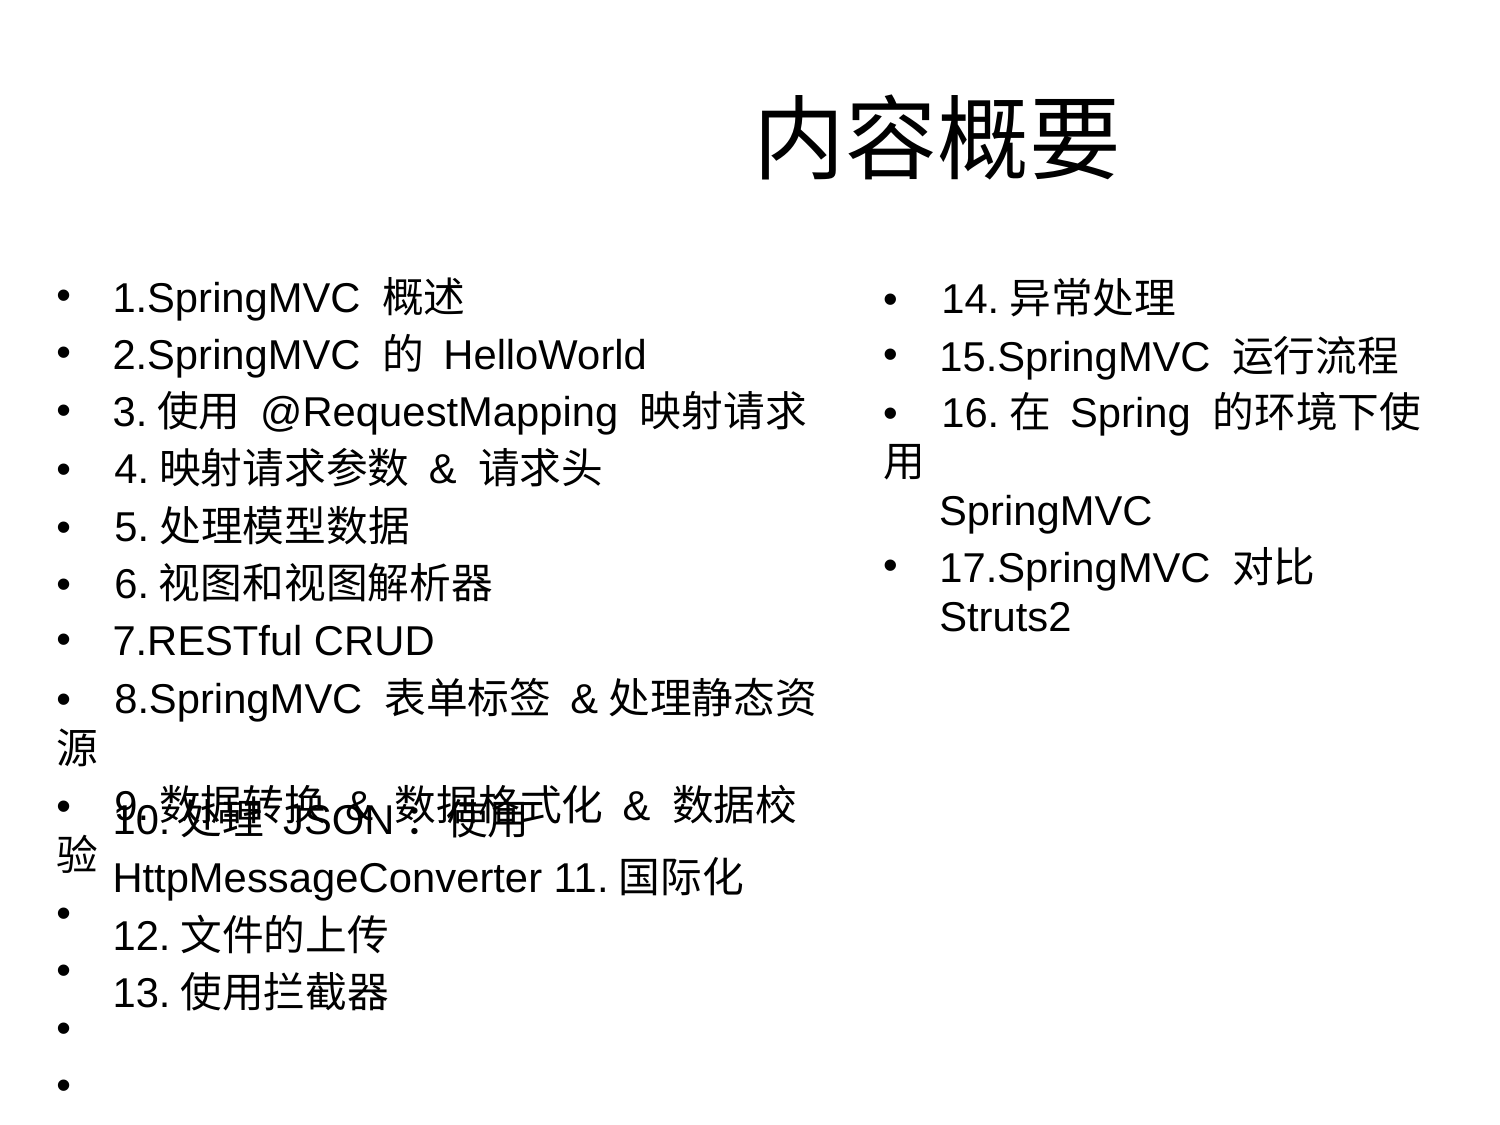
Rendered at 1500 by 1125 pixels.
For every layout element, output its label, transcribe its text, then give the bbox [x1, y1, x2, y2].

text_box • 14.异常处理 15.SpringMVC 运行流程 • 16.在 Spring 的环境下使用 SpringMVC 17.SpringMVC 对比 Struts2 [881, 272, 1451, 640]
text_box 10.处理 JSON：使用 HttpMessageConverter 11.国际化 12.文件的上传 13.使用拦截器 [110, 785, 944, 1016]
text_box 1.SpringMVC 概述 2.SpringMVC 的 HelloWorld 3.使用 @RequestMapping 映射请求 • 4.映射请求参数 & 请求头 • 5.处理模型数据 • 6.视图和视图解析器 7.RESTful CRUD • 8.SpringMVC 表单标签 &处理静态资源 • 9.数据转换 & 数据格式化 & 数据校验 • • • • [54, 270, 830, 1108]
title 内容概要 [75, 35, 1425, 242]
